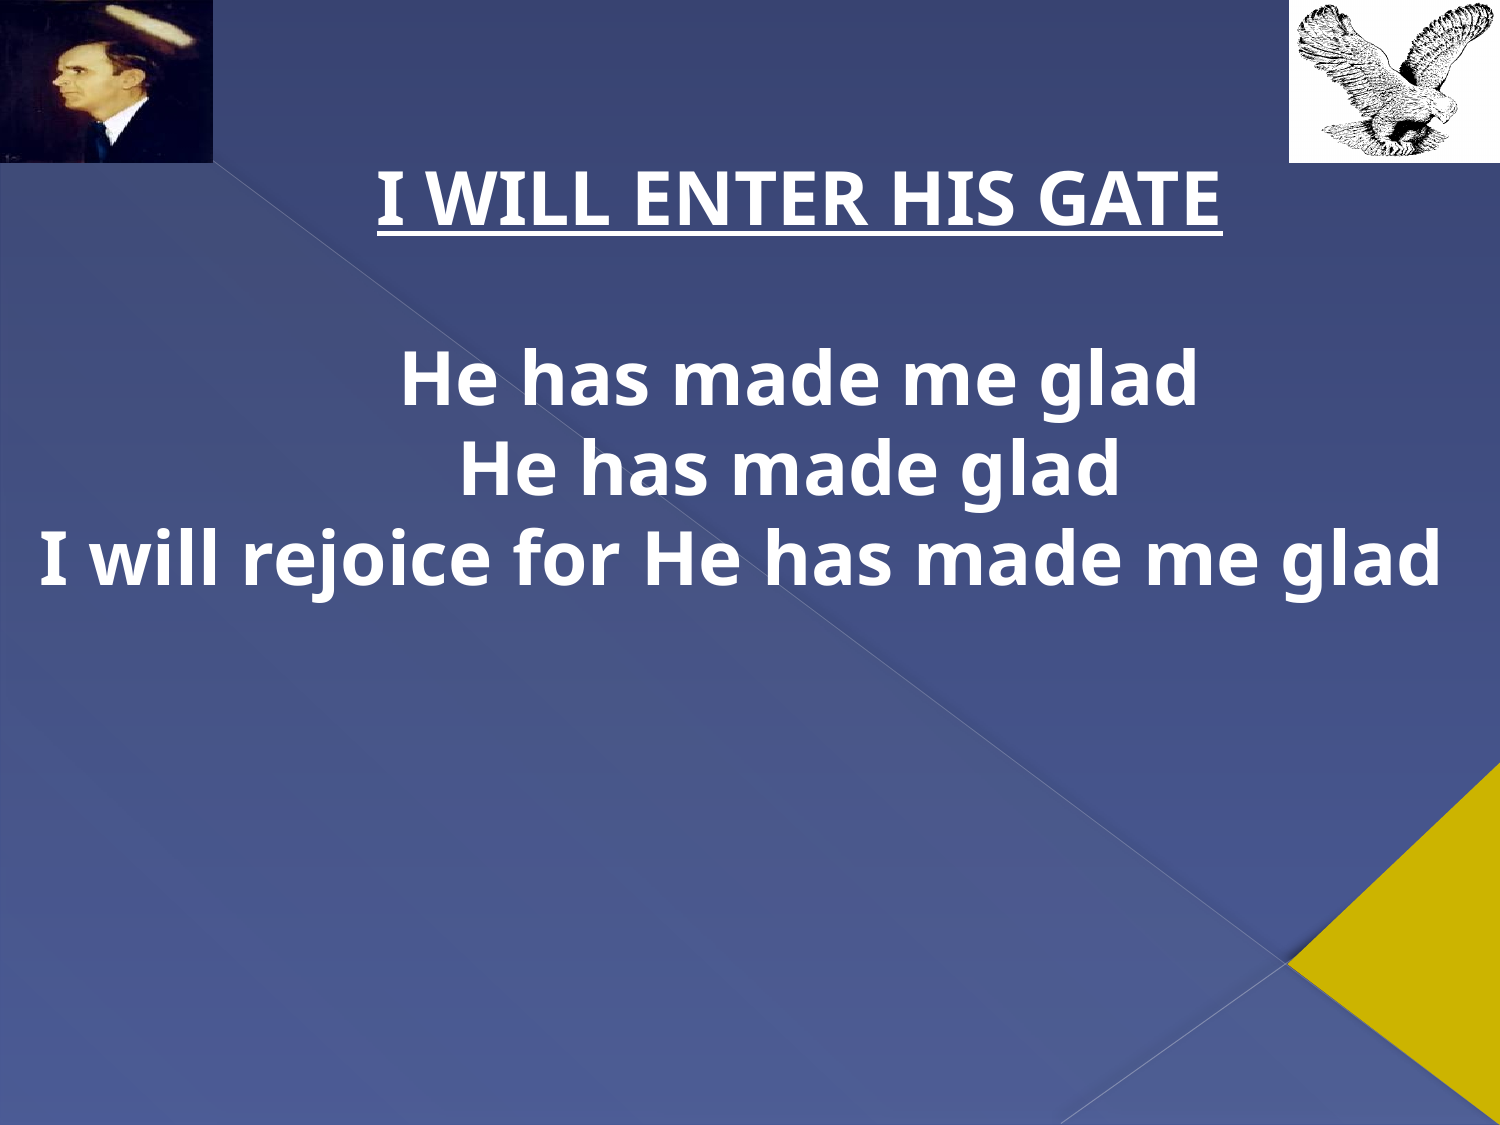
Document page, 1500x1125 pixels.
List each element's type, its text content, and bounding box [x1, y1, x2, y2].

picture [1288, 0, 1500, 163]
text_box I WILL ENTER HIS GATE He has made me glad He has made glad I will rejoice for He has made me glad [24, 142, 1500, 608]
text_box [1285, 760, 1500, 1125]
picture [0, 0, 213, 163]
